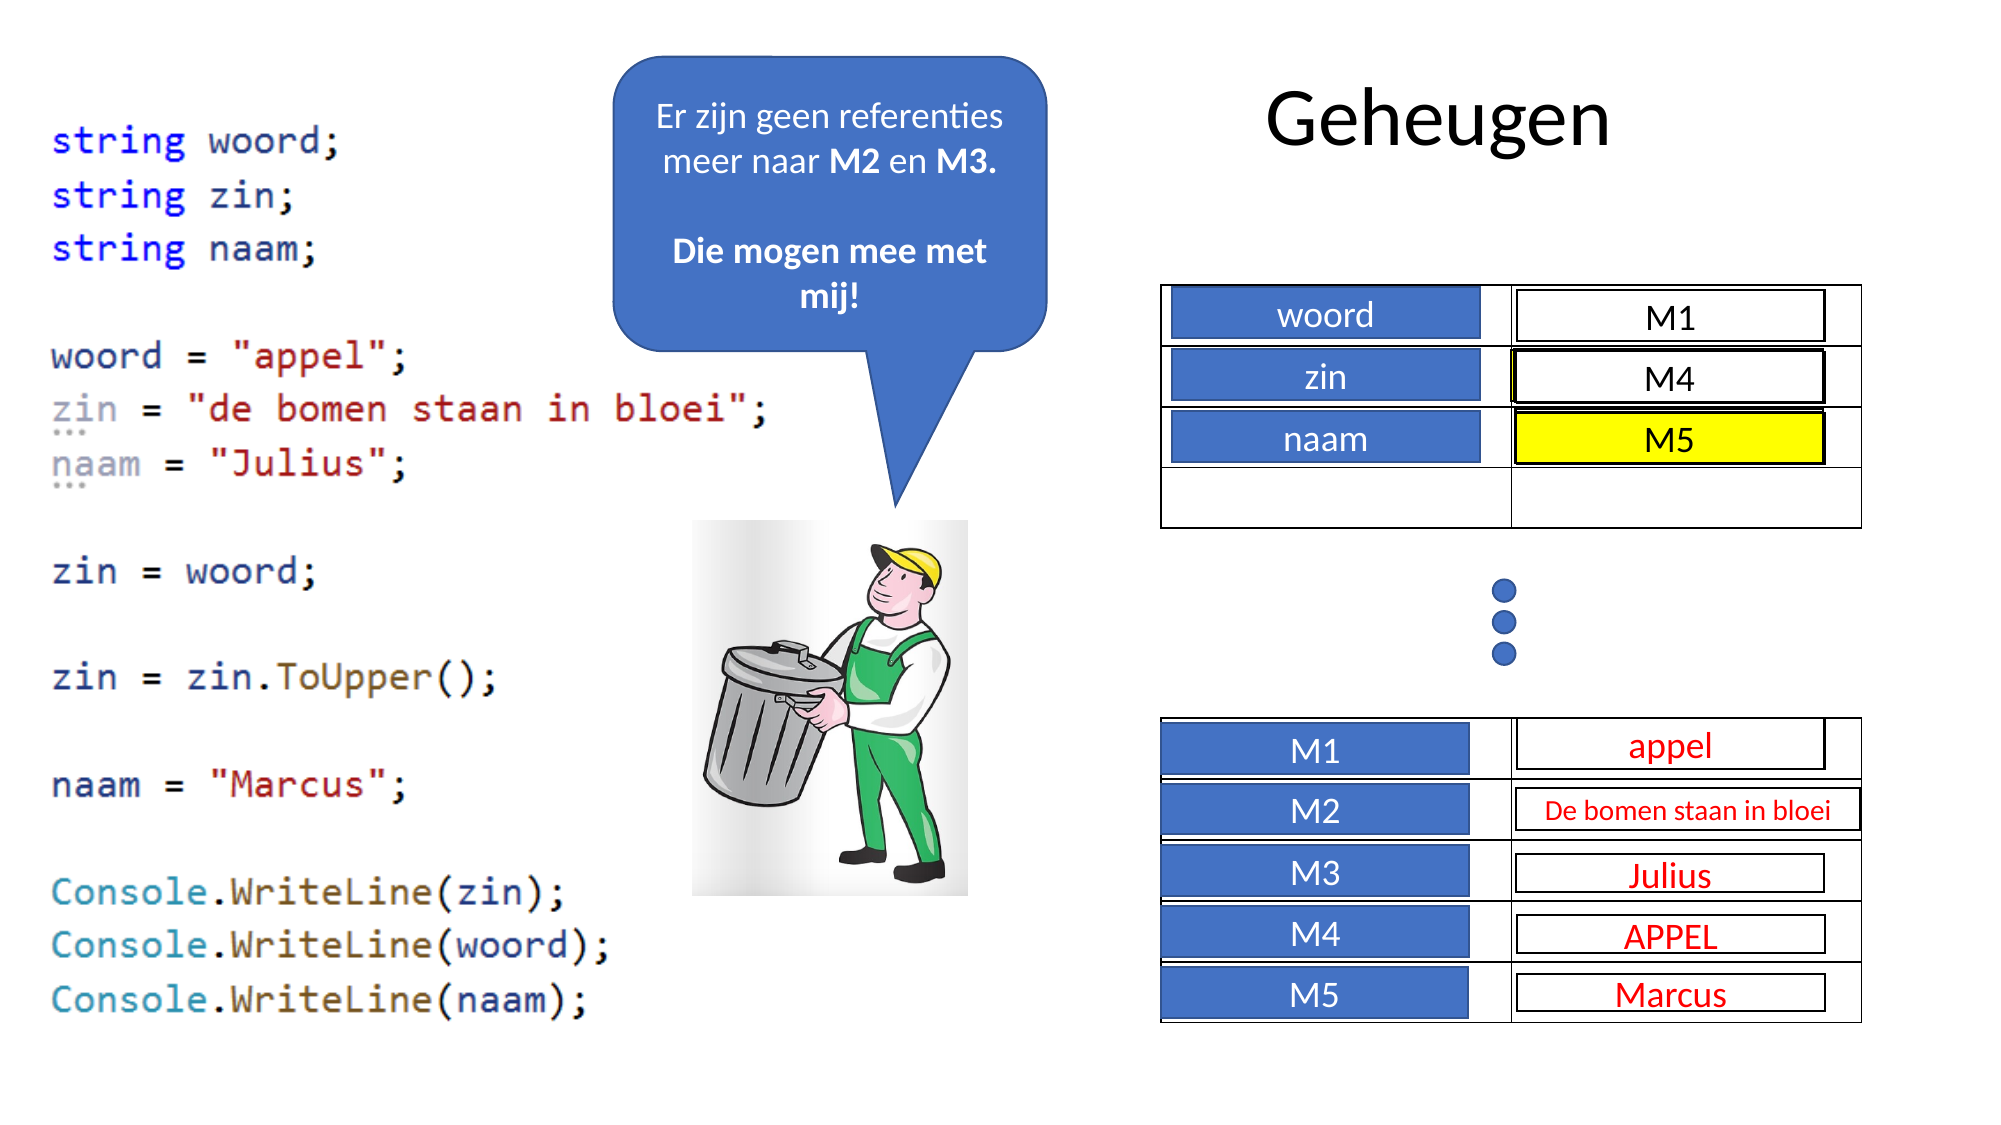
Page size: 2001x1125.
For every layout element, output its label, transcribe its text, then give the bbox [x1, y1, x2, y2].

text_box M5 [1514, 411, 1824, 464]
table_cell [1512, 468, 1861, 527]
text_box woord [1171, 286, 1481, 339]
table_cell [1162, 468, 1511, 527]
text_box Geheugen [1250, 54, 1667, 170]
table_cell [1162, 347, 1511, 406]
text_box M1 [1160, 722, 1470, 775]
table_header [1512, 719, 1861, 778]
table_cell [1512, 347, 1861, 406]
table_cell [1162, 408, 1511, 467]
text_box M3 [1160, 844, 1470, 897]
table_cell [1512, 841, 1861, 900]
table_header [1162, 286, 1511, 345]
text_box Julius [1515, 853, 1825, 893]
table_cell [1512, 780, 1861, 839]
table_cell M3 [1162, 841, 1511, 900]
text_box M5 [1160, 966, 1469, 1019]
text_box De bomen staan in bloei [1515, 787, 1861, 831]
text_box M4 [1160, 905, 1470, 958]
table_header M1 [1162, 719, 1511, 778]
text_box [1492, 579, 1516, 665]
text_box M1 [1516, 289, 1826, 342]
text_box appel [1516, 717, 1826, 770]
table_cell M4 [1162, 902, 1511, 961]
table_cell M5 [1162, 963, 1511, 1022]
text_box naam [1171, 410, 1481, 463]
text_box M4 [1514, 350, 1824, 403]
table_cell [1512, 902, 1861, 961]
text_box zin [1171, 348, 1481, 401]
table_cell [1512, 963, 1861, 1022]
table_header [1512, 286, 1861, 345]
text_box Marcus [1516, 973, 1826, 1012]
table_cell [1512, 408, 1861, 467]
text_box M1 [1510, 349, 1514, 402]
table_cell M2 [1162, 780, 1511, 839]
text_box APPEL [1516, 914, 1826, 954]
picture [44, 120, 968, 1039]
text_box M2 [1160, 783, 1470, 835]
text_box Er zijn geen referenties meer naar M2 en M3. Die mogen mee met mij! [612, 55, 1048, 509]
